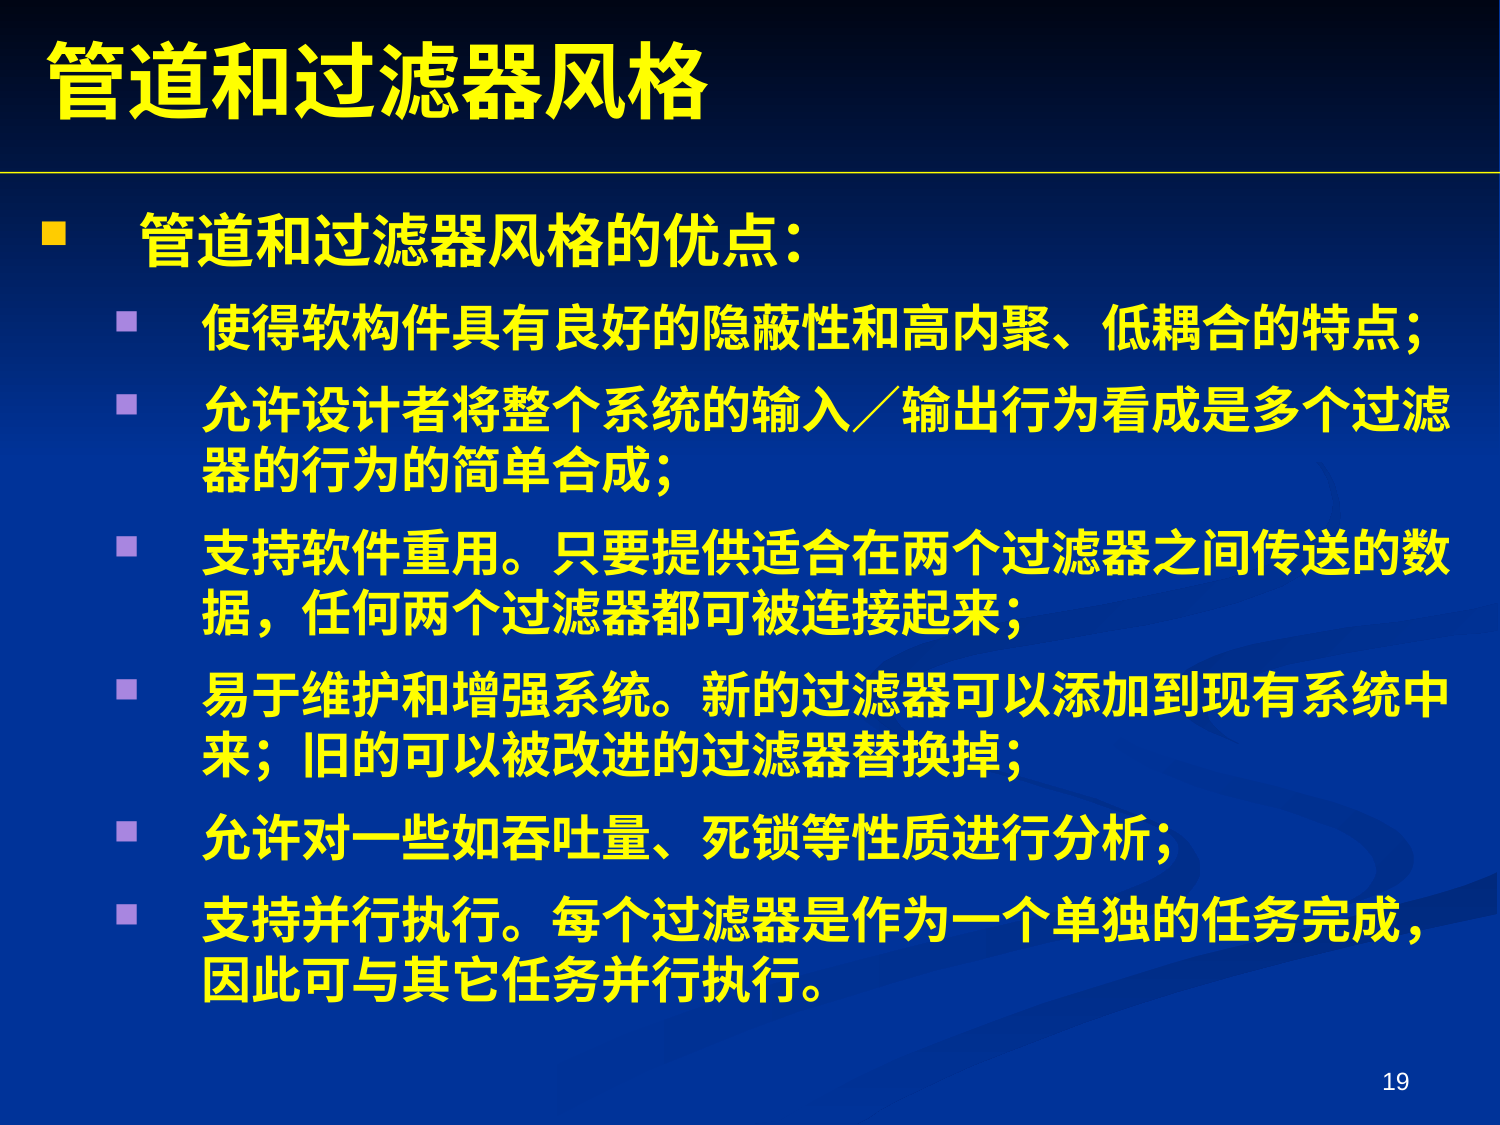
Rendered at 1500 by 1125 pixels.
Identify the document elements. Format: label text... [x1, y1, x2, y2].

list 管道和过滤器风格的优点： 使得软构件具有良好的隐蔽性和高内聚、低耦合的特点； 允许设计者将整个系统的输入／输出行为看成是多个过滤器的行为的简单合成； 支持软件重用。只要提供适合在两个过滤器之间传送的数据，任何两个过滤器都可被连接起来； 易于维护和增强系统。新的过滤器可以添加到现有系统中来；旧的可以被改进的过滤器替换掉； 允许对一些如吞吐量、死锁等性质进行分析； 支持并行执行。每个过滤器是作为一个单独的任务完成，因此可与其它任务并行执行。 [23, 196, 1477, 1059]
slide_number 19 [1074, 1059, 1426, 1104]
text_box 管道和过滤器风格 [29, 21, 1380, 138]
